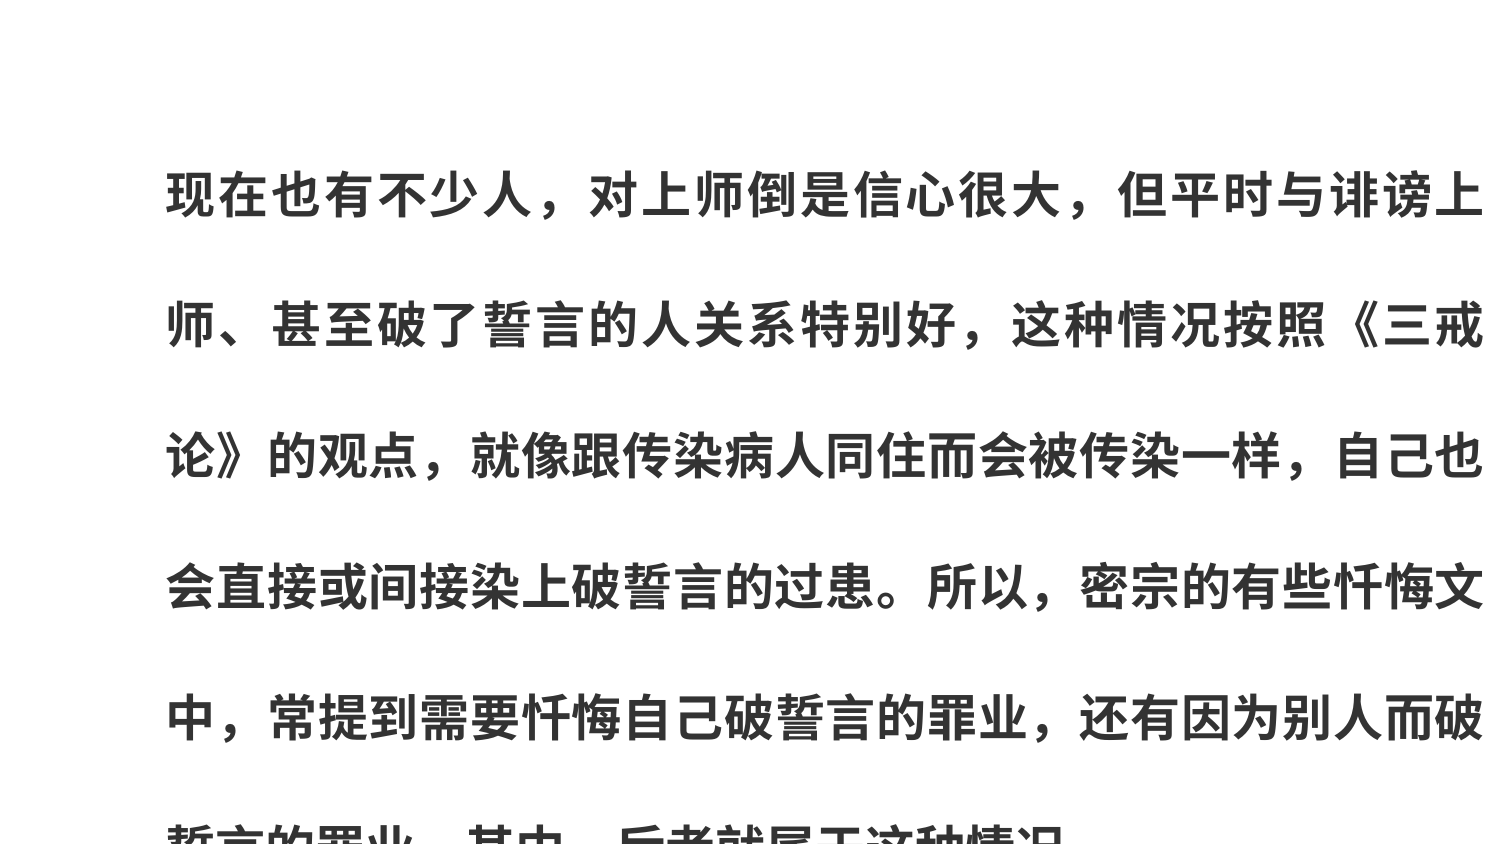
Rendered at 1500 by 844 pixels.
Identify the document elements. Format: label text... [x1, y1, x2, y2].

text_box 现在也有不少人，对上师倒是信心很大，但平时与诽谤上师、甚至破了誓言的人关系特别好，这种情况按照《三戒论》的观点，就像跟传染病人同住而会被传染一样，自己也会直接或间接染上破誓言的过患。所以，密宗的有些忏悔文中，常提到需要忏悔自己破誓言的罪业，还有因为别人而破誓言的罪业。其中，后者就属于这种情况 [150, 77, 1500, 791]
